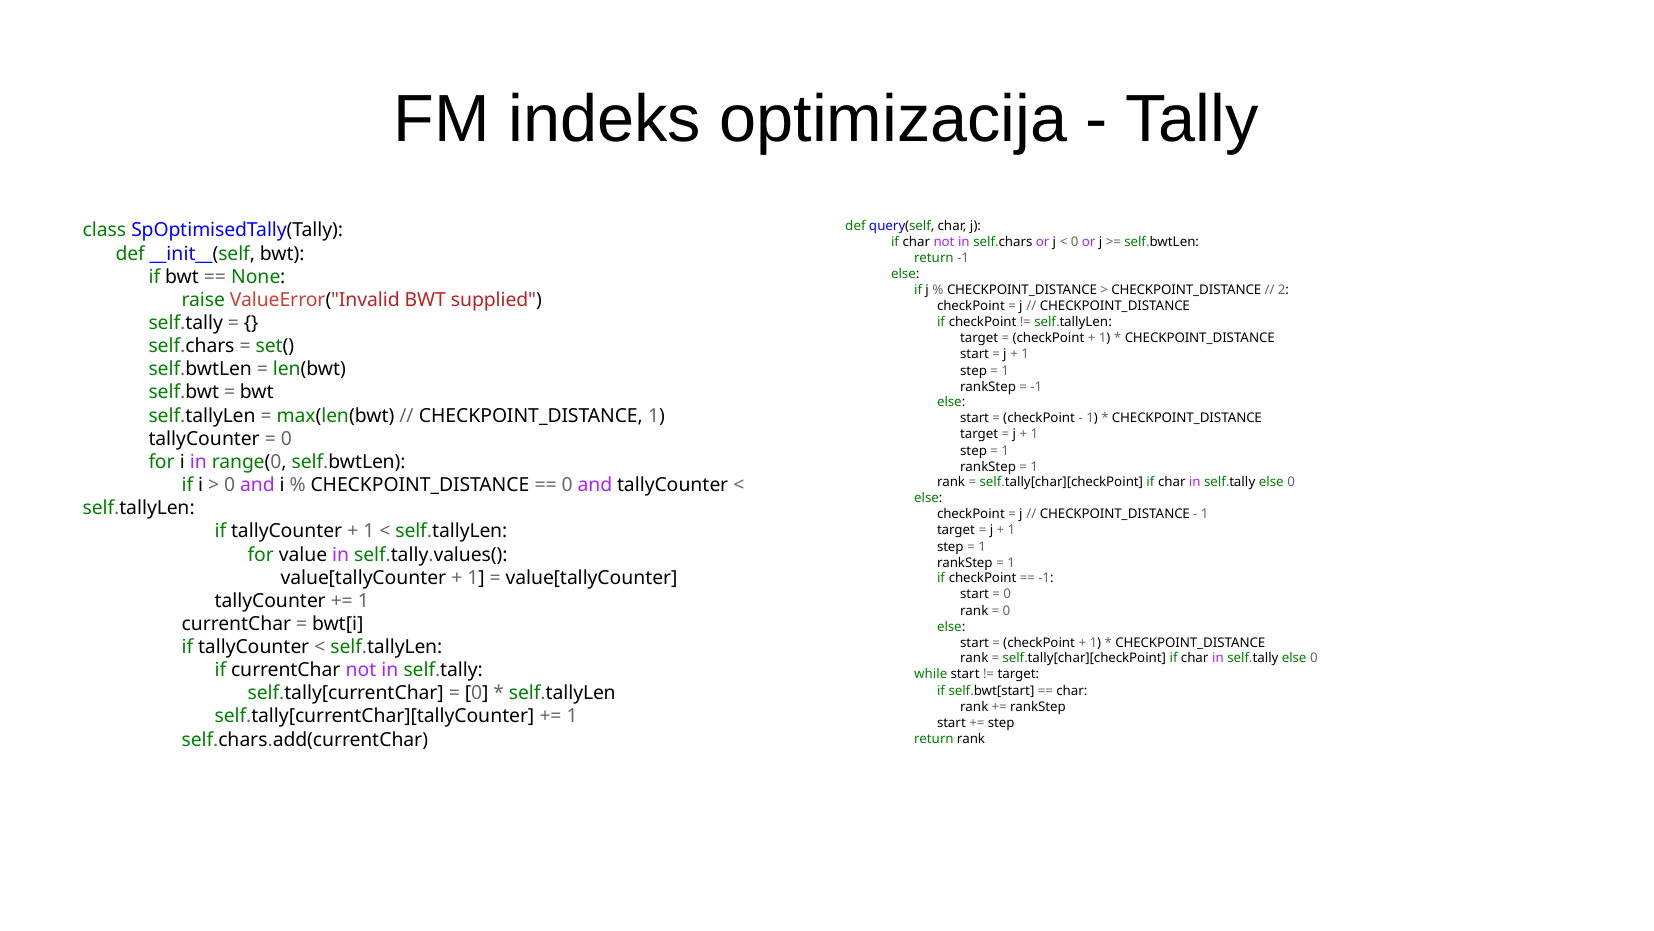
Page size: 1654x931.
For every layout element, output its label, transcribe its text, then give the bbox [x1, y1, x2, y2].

text_box FM indeks optimizacija - Tally [82, 37, 1571, 193]
text_box class SpOptimisedTally(Tally): def __init__(self, bwt): if bwt == None: raise ValueError("Invalid BWT supplied") self.tally = {} self.chars = set() self.bwtLen = len(bwt) self.bwt = bwt self.tallyLen = max(len(bwt) // CHECKPOINT_DISTANCE, 1) tallyCounter = 0 for i in range(0, self.bwtLen): if i > 0 and i % CHECKPOINT_DISTANCE == 0 and tallyCounter < self.tallyLen: if tallyCounter + 1 < self.tallyLen: for value in self.tally.values(): value[tallyCounter + 1] = value[tallyCounter] tallyCounter += 1 currentChar = bwt[i] if tallyCounter < self.tallyLen: if currentChar not in self.tally: self.tally[currentChar] = [0] * self.tallyLen self.tally[currentChar][tallyCounter] += 1 self.chars.add(currentChar) [82, 217, 809, 757]
text_box def query(self, char, j): if char not in self.chars or j < 0 or j >= self.bwtLen: return -1 else: if j % CHECKPOINT_DISTANCE > CHECKPOINT_DISTANCE // 2: checkPoint = j // CHECKPOINT_DISTANCE if checkPoint != self.tallyLen: target = (checkPoint + 1) * CHECKPOINT_DISTANCE start = j + 1 step = 1 rankStep = -1 else: start = (checkPoint - 1) * CHECKPOINT_DISTANCE target = j + 1 step = 1 rankStep = 1 rank = self.tally[char][checkPoint] if char in self.tally else 0 else: checkPoint = j // CHECKPOINT_DISTANCE - 1 target = j + 1 step = 1 rankStep = 1 if checkPoint == -1: start = 0 rank = 0 else: start = (checkPoint + 1) * CHECKPOINT_DISTANCE rank = self.tally[char][checkPoint] if char in self.tally else 0 while start != target: if self.bwt[start] == char: rank += rankStep start += step return rank [845, 217, 1572, 757]
